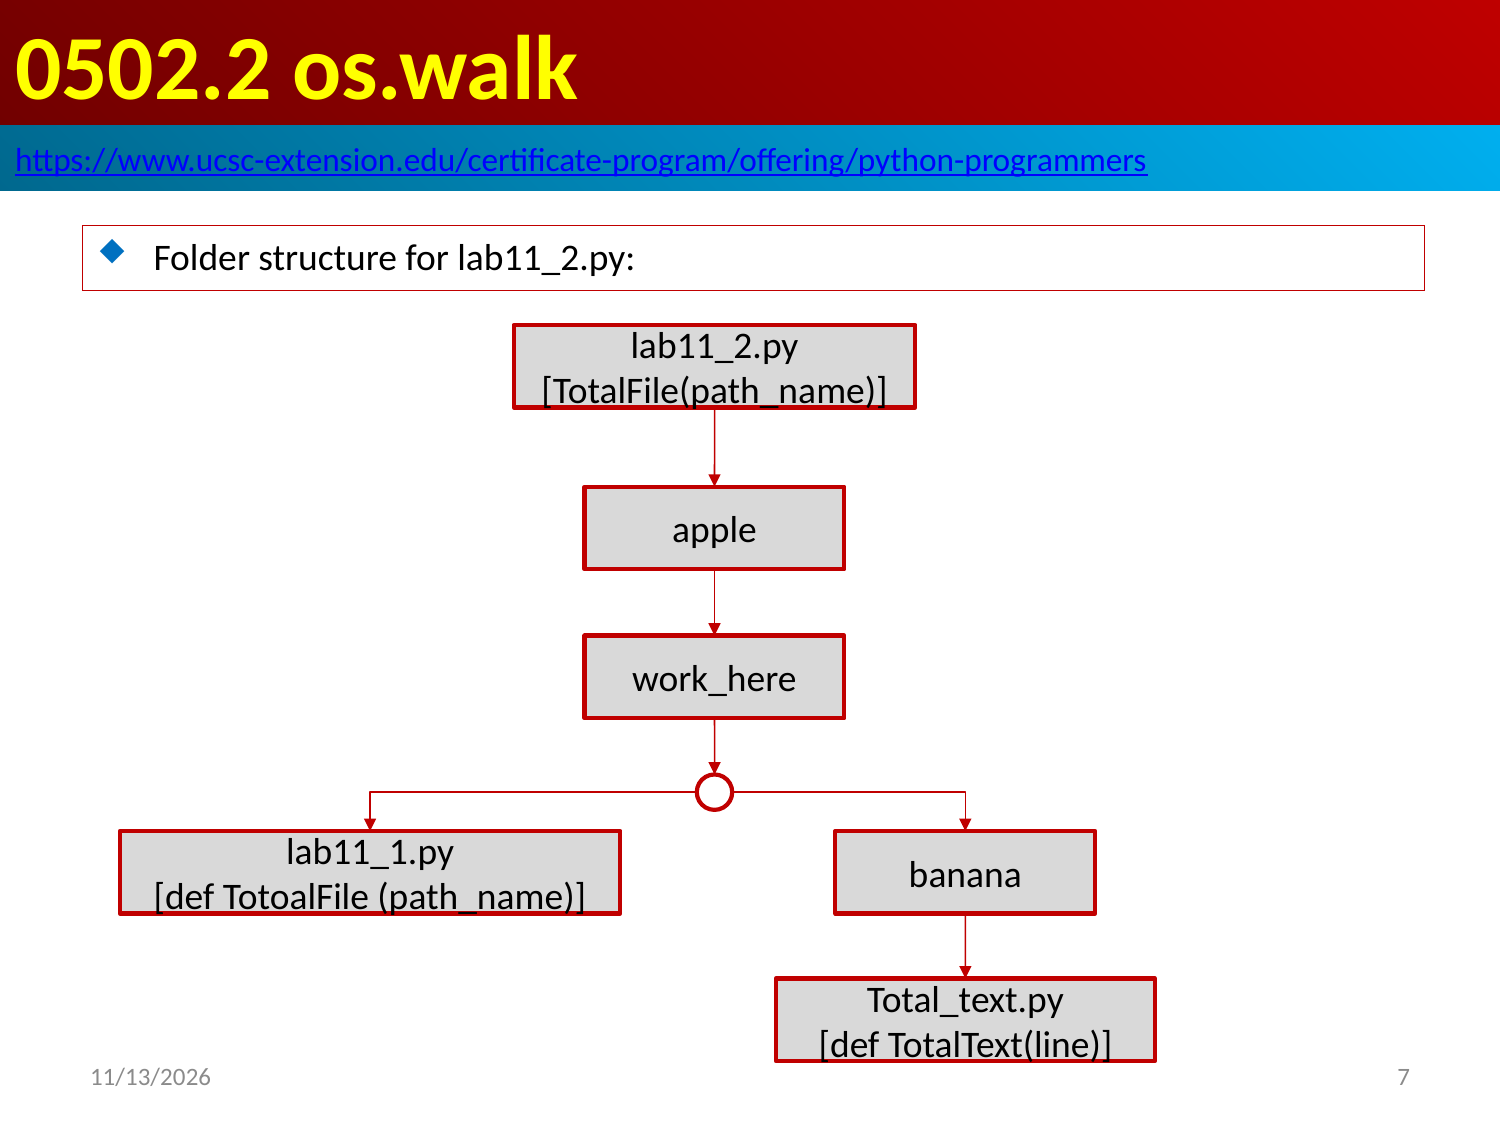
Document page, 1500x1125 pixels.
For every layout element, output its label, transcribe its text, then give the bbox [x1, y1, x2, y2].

text_box work_here [582, 633, 846, 720]
text_box [694, 772, 735, 812]
text_box banana [833, 829, 1097, 916]
title 0502.2 os.walk [0, 0, 1500, 125]
text_box Total_text.py [def TotalText(line)] [774, 976, 1157, 1063]
text_box lab11_1.py [def TotoalFile (path_name)] [118, 829, 622, 916]
slide_number 7 [1074, 1042, 1425, 1109]
text_box lab11_2.py [TotalFile(path_name)] [512, 323, 917, 410]
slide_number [75, 1042, 425, 1109]
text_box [369, 791, 698, 832]
text_box https://www.ucsc-extension.edu/certificate-program/offering/python-programmers [0, 125, 1500, 191]
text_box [732, 791, 966, 832]
subtitle Folder structure for lab11_2.py: [82, 225, 1425, 291]
text_box apple [582, 485, 846, 571]
